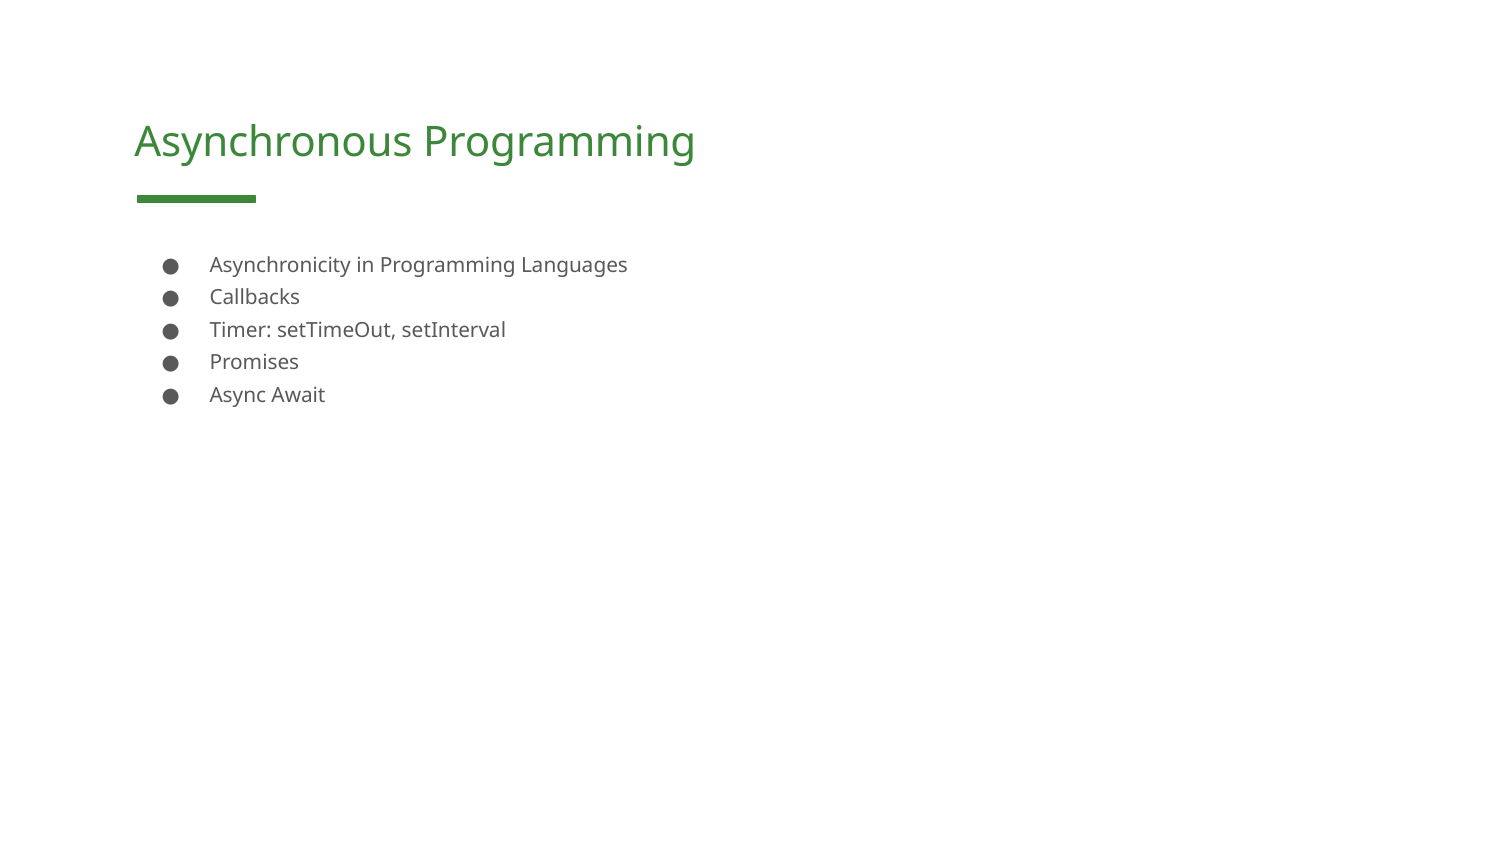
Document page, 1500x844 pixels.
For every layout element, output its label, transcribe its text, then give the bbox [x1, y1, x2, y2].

list Asynchronicity in Programming Languages Callbacks Timer: setTimeOut, setInterval Promises Async Await [119, 230, 1381, 712]
text_box [137, 196, 256, 202]
title Asynchronous Programming [119, 97, 1381, 185]
